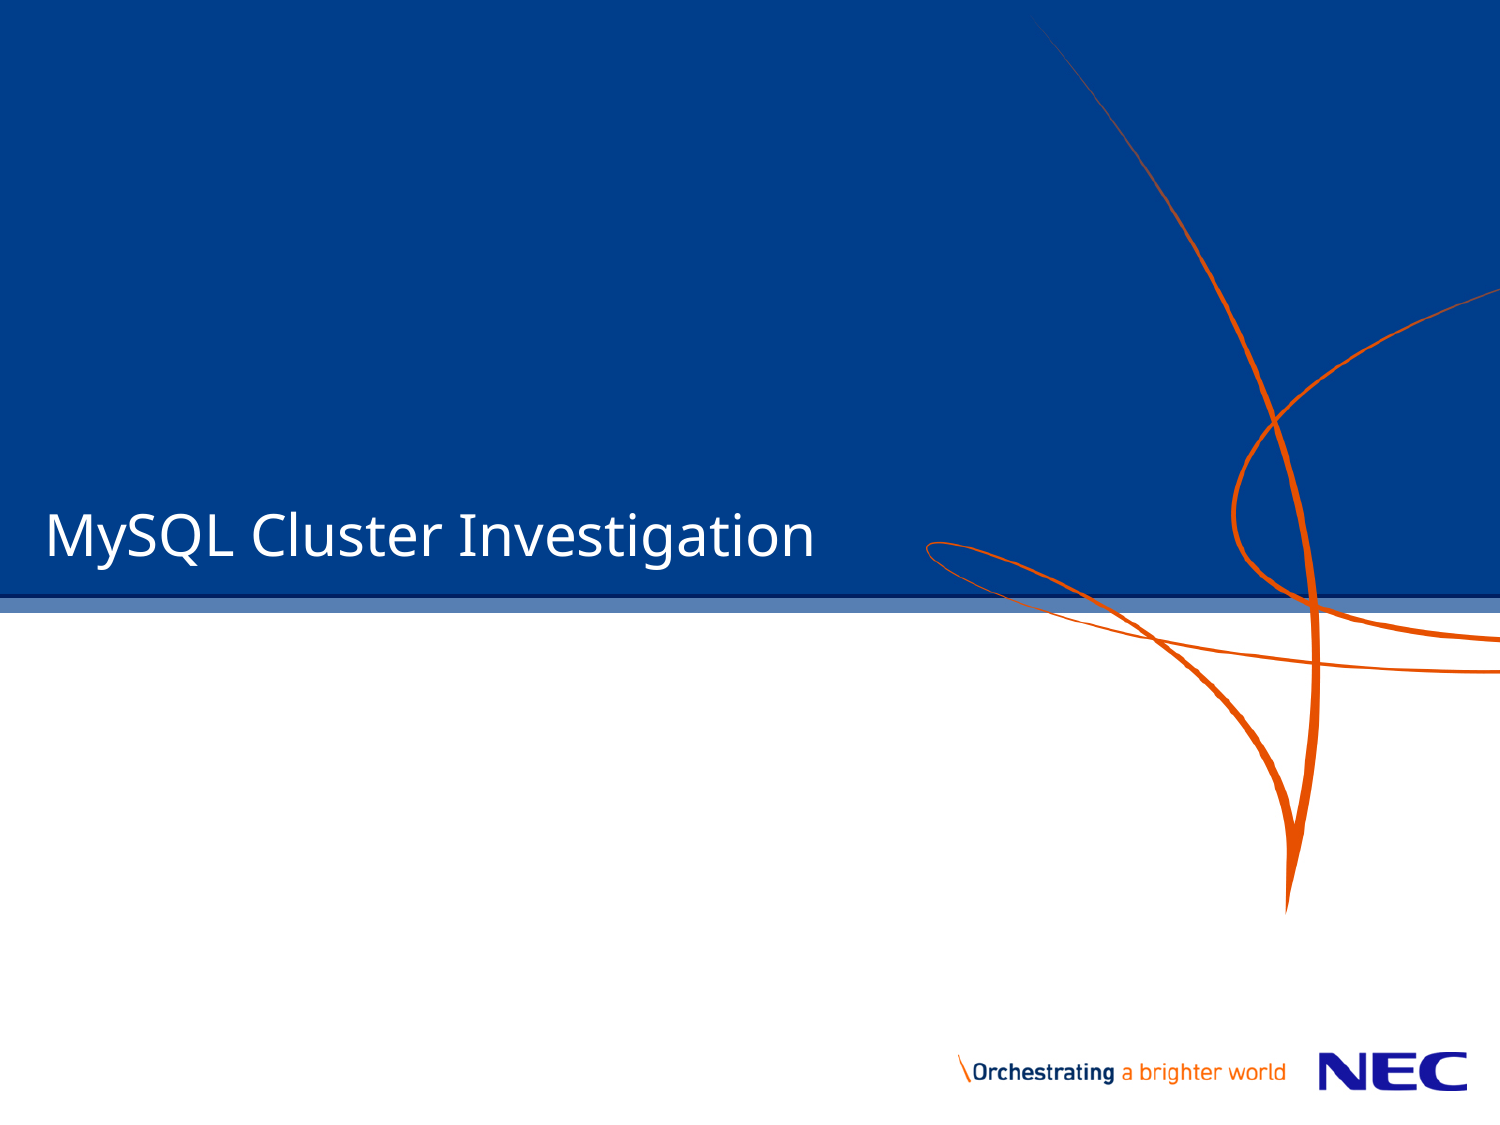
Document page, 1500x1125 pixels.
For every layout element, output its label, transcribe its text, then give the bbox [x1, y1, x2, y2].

title MySQL Cluster Investigation [29, 490, 1471, 577]
picture [0, 0, 1500, 1125]
